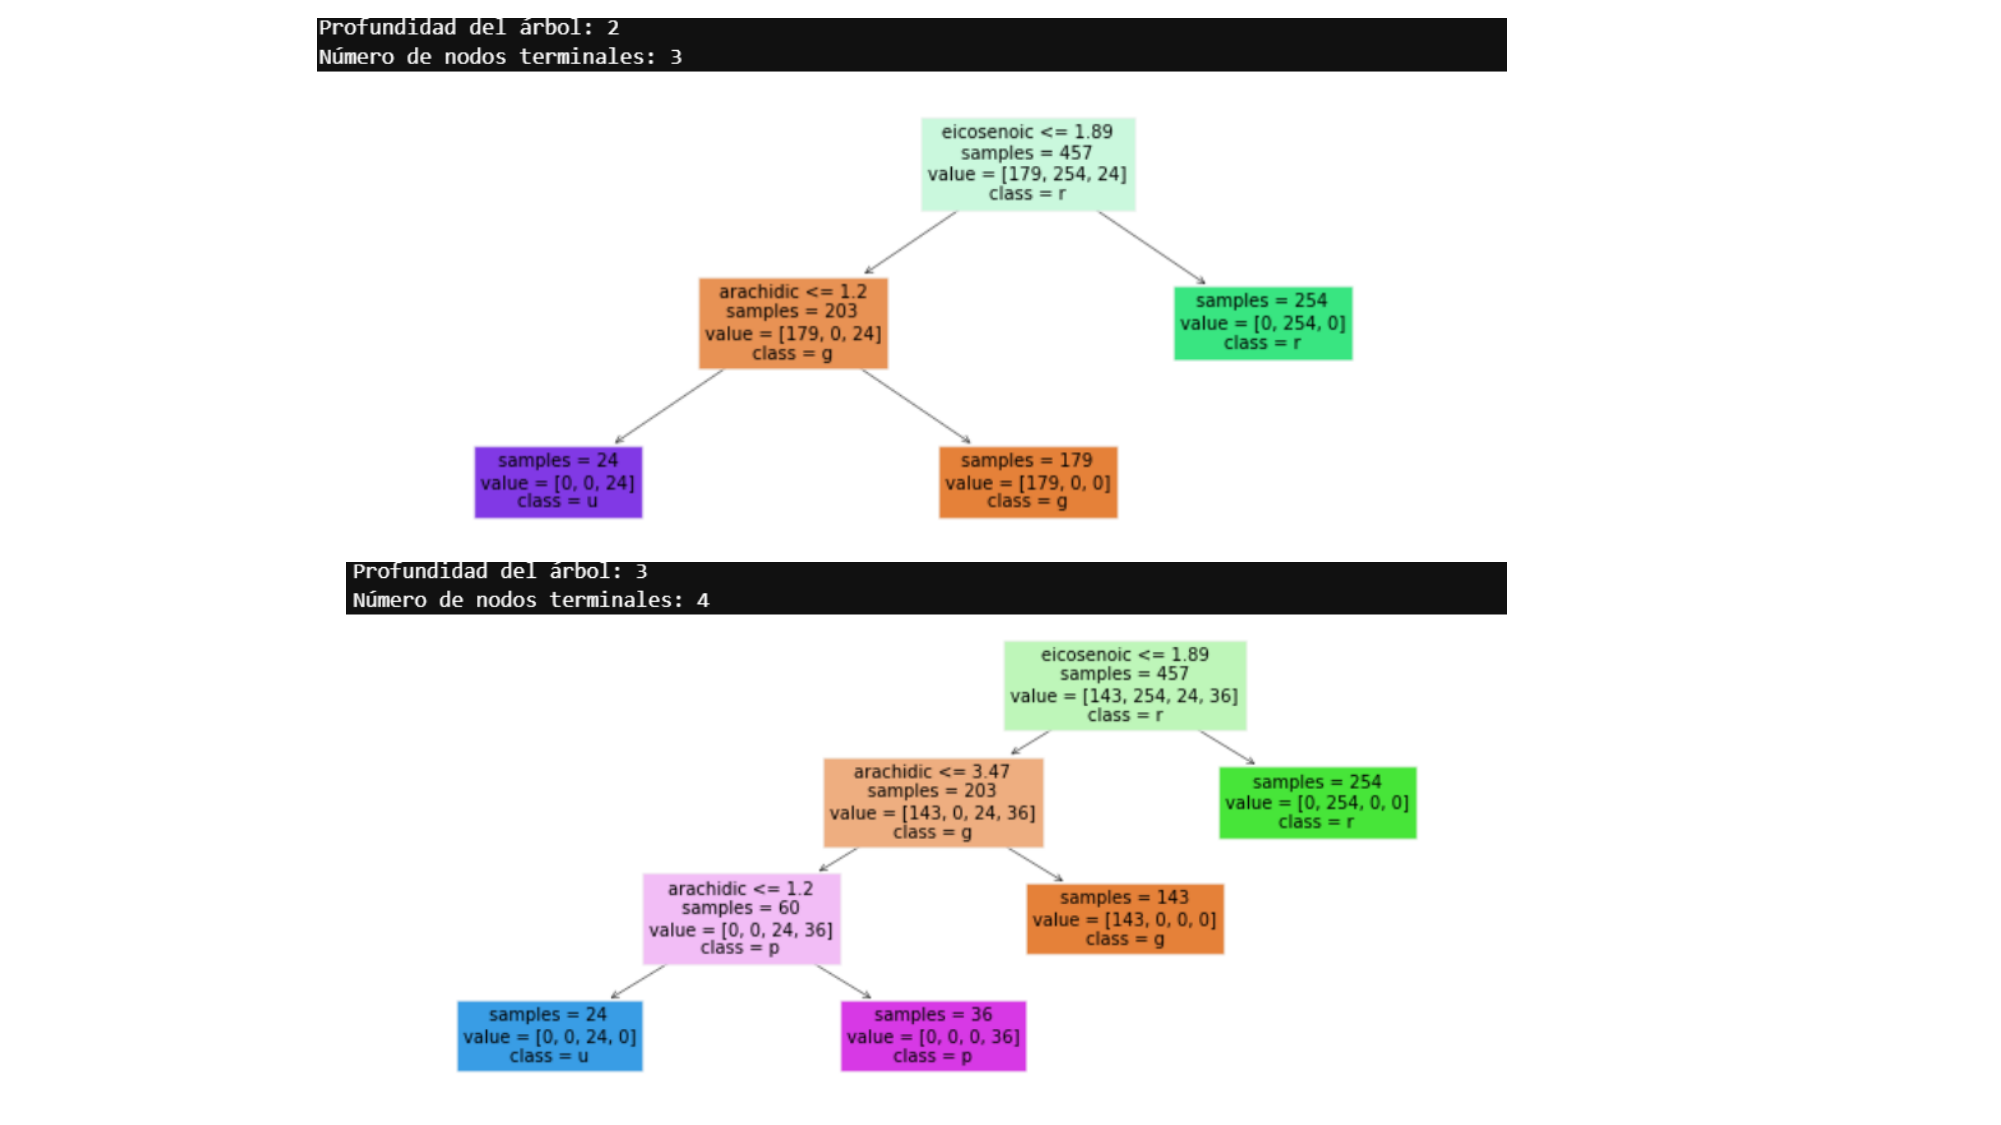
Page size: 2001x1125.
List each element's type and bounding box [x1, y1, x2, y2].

picture [346, 562, 1507, 1107]
list [316, 18, 1507, 574]
